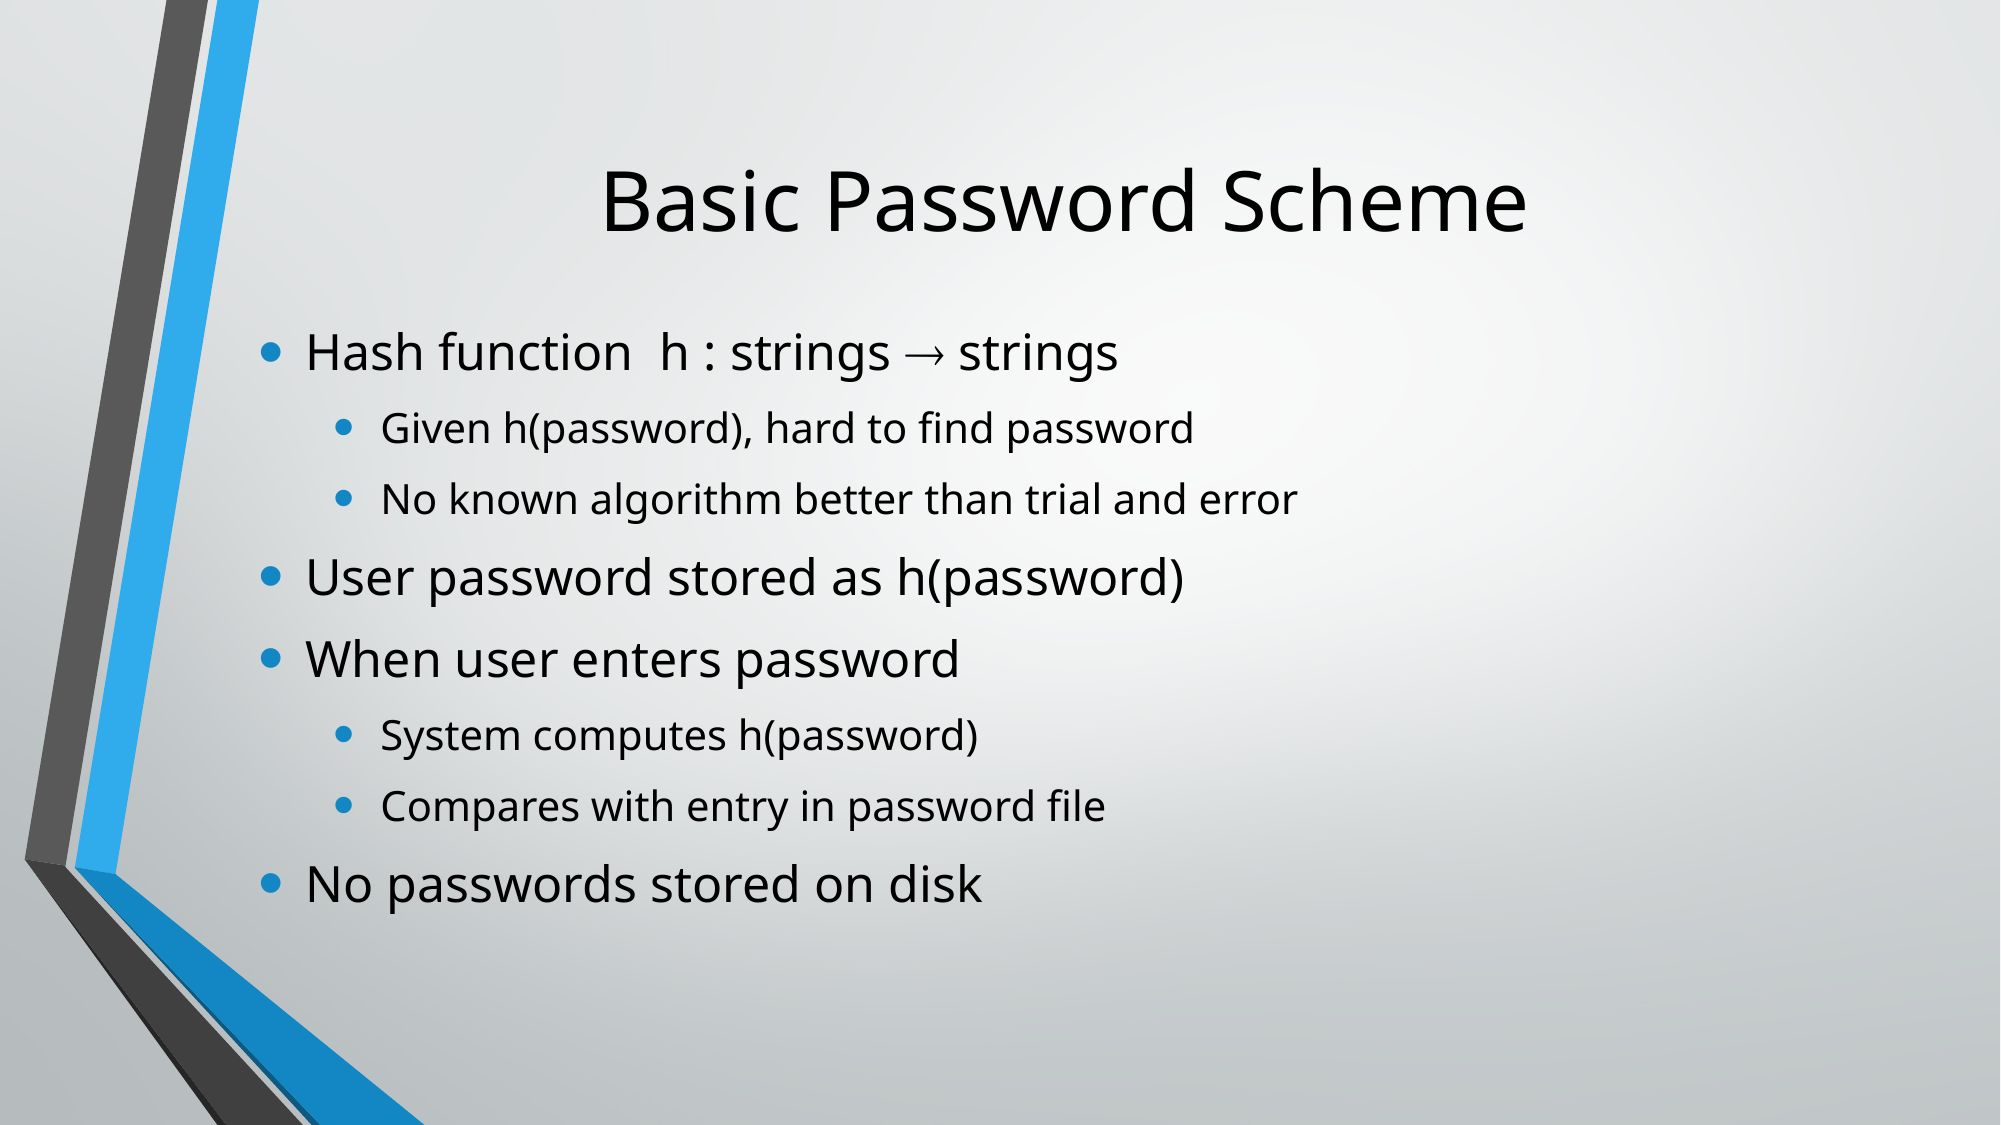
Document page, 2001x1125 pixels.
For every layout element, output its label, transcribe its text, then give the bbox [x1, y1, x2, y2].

title Basic Password Scheme [243, 112, 1887, 283]
list Hash function h : strings  strings Given h(password), hard to find password No known algorithm better than trial and error User password stored as h(password) When user enters password System computes h(password) Compares with entry in password file No passwords stored on disk [243, 283, 1887, 950]
